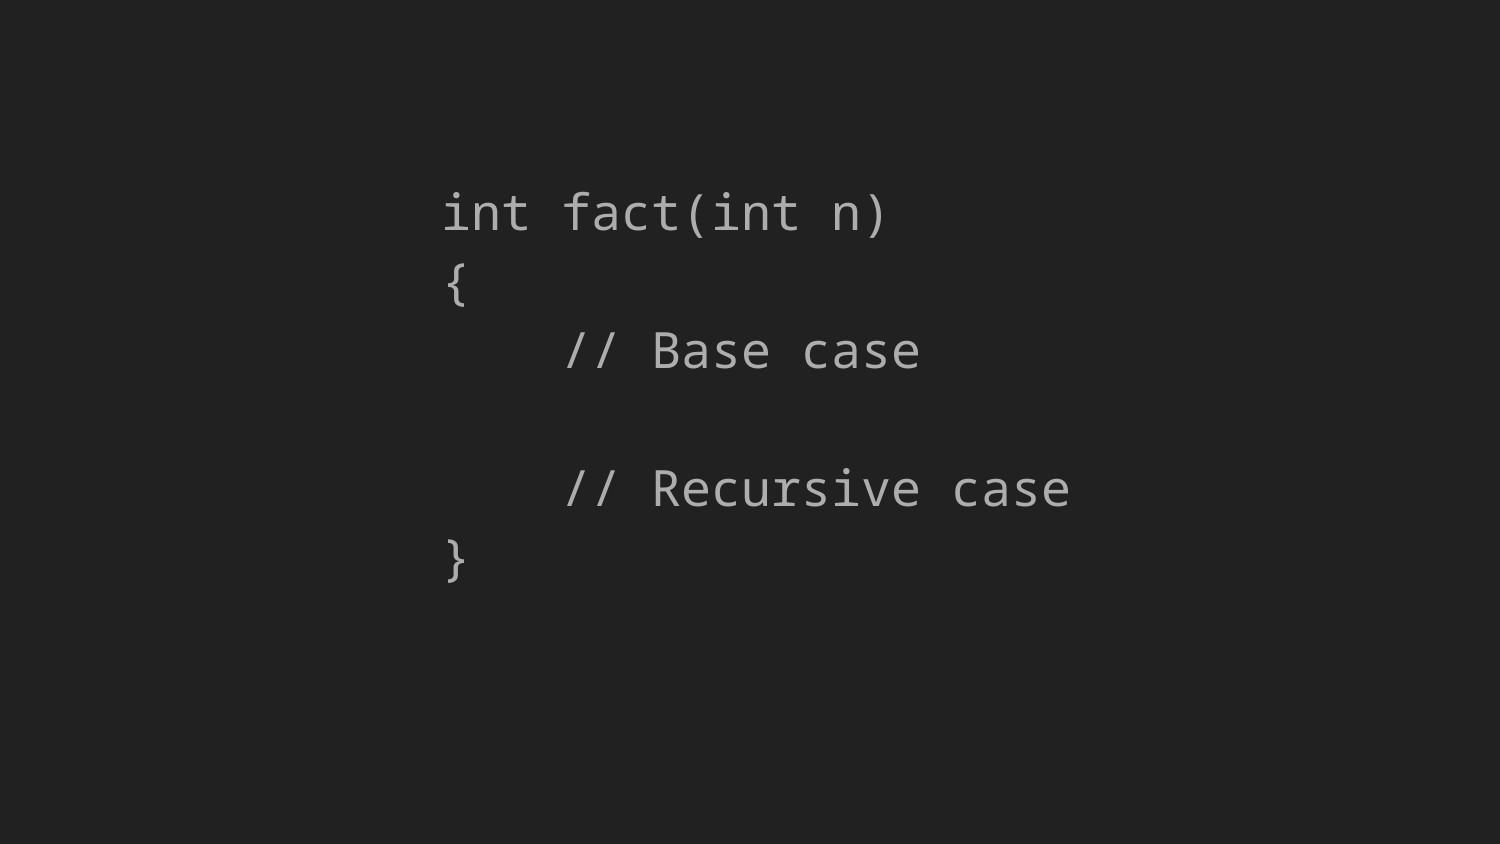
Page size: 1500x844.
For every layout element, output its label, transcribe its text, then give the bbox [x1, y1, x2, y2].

list int fact(int n) { // Base case // Recursive case } [51, 156, 1449, 687]
